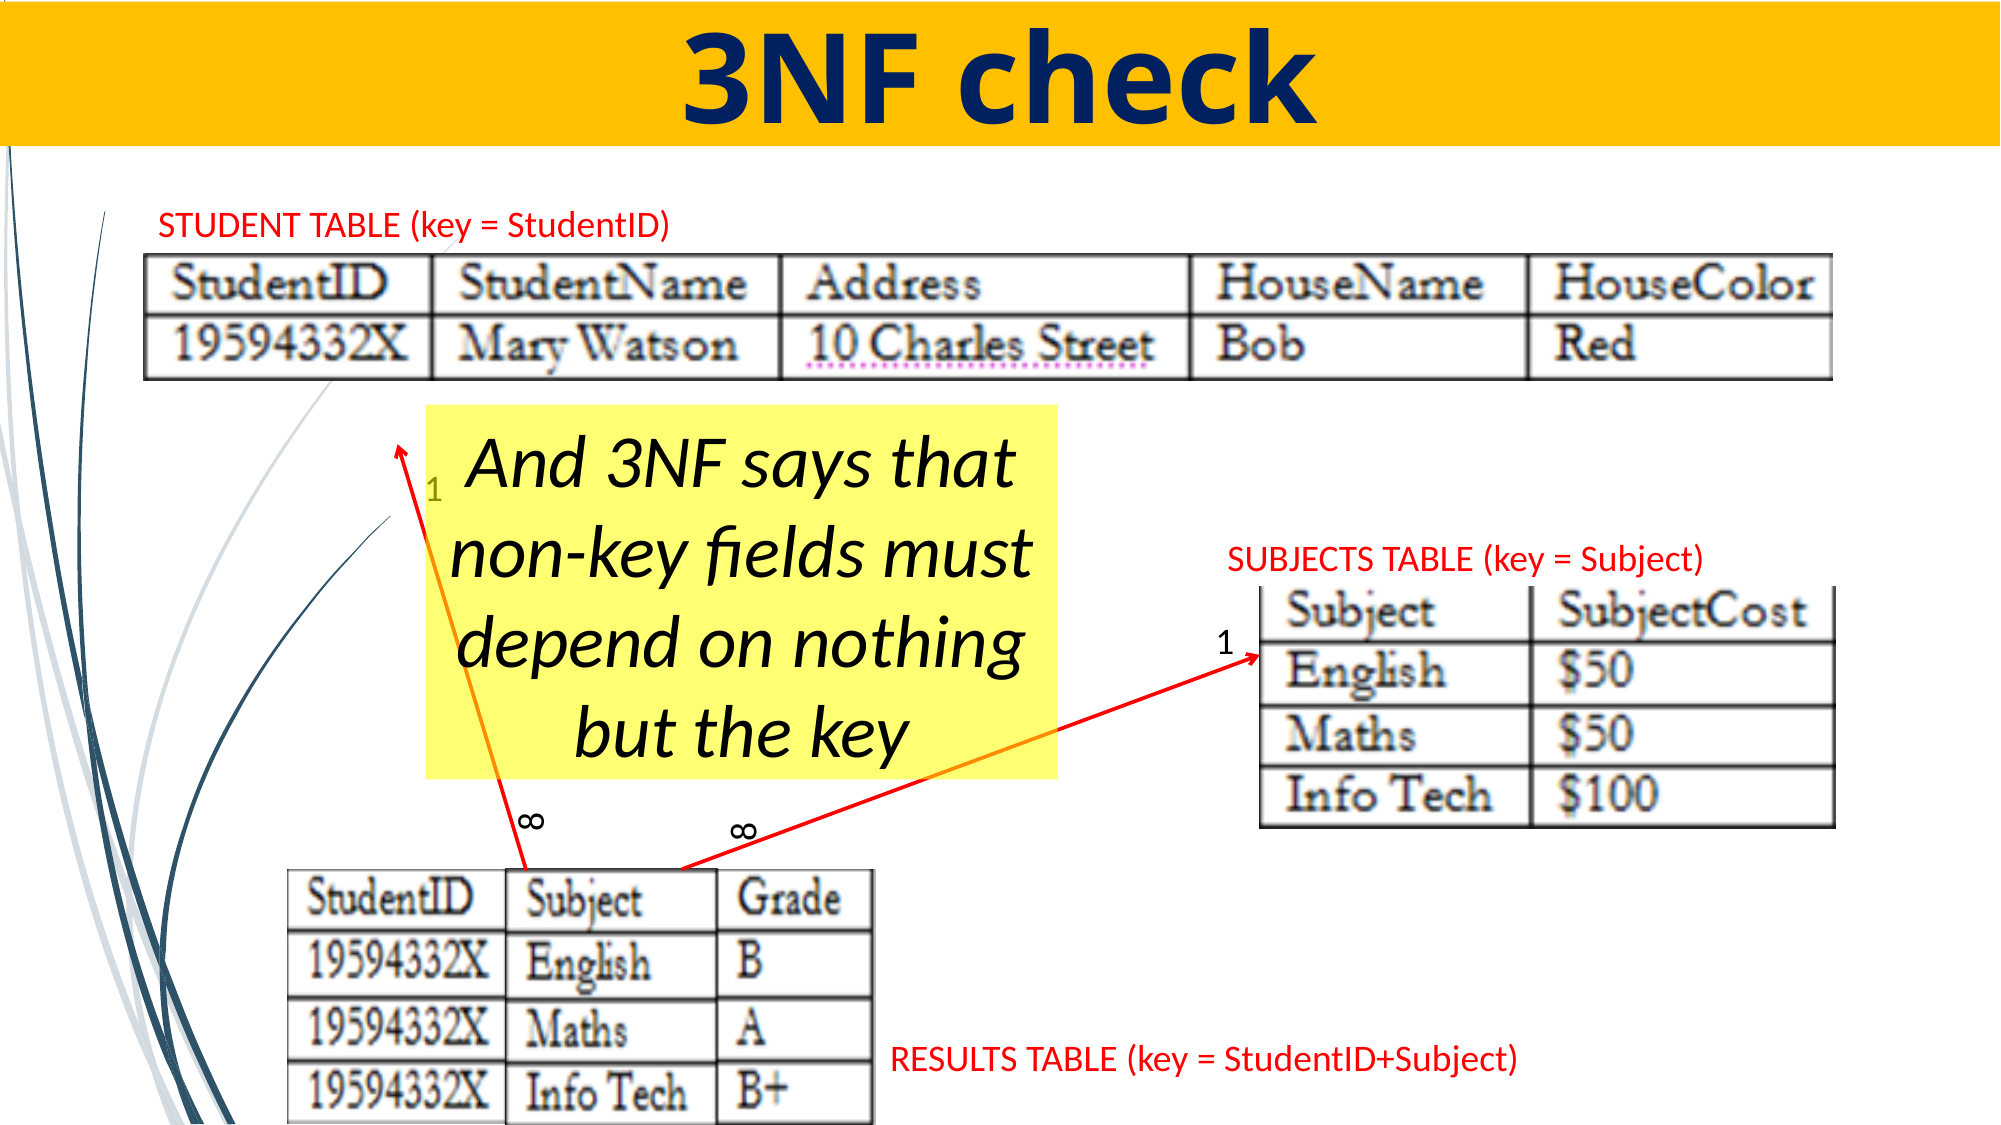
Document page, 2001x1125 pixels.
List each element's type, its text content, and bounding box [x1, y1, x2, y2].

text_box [397, 443, 527, 870]
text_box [143, 192, 1834, 382]
text_box 8 [527, 787, 559, 847]
picture [1259, 585, 1836, 829]
text_box RESULTS TABLE (key = StudentID+Subject) [876, 1026, 1631, 1086]
text_box 1 [1200, 609, 1259, 654]
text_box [286, 868, 876, 1125]
text_box 3NF check [0, 1, 2000, 147]
text_box SUBJECTS TABLE (key = Subject) [1212, 527, 1969, 587]
text_box And 3NF says that non-key fields must depend on nothing but the key [425, 404, 1058, 780]
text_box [681, 654, 1261, 870]
